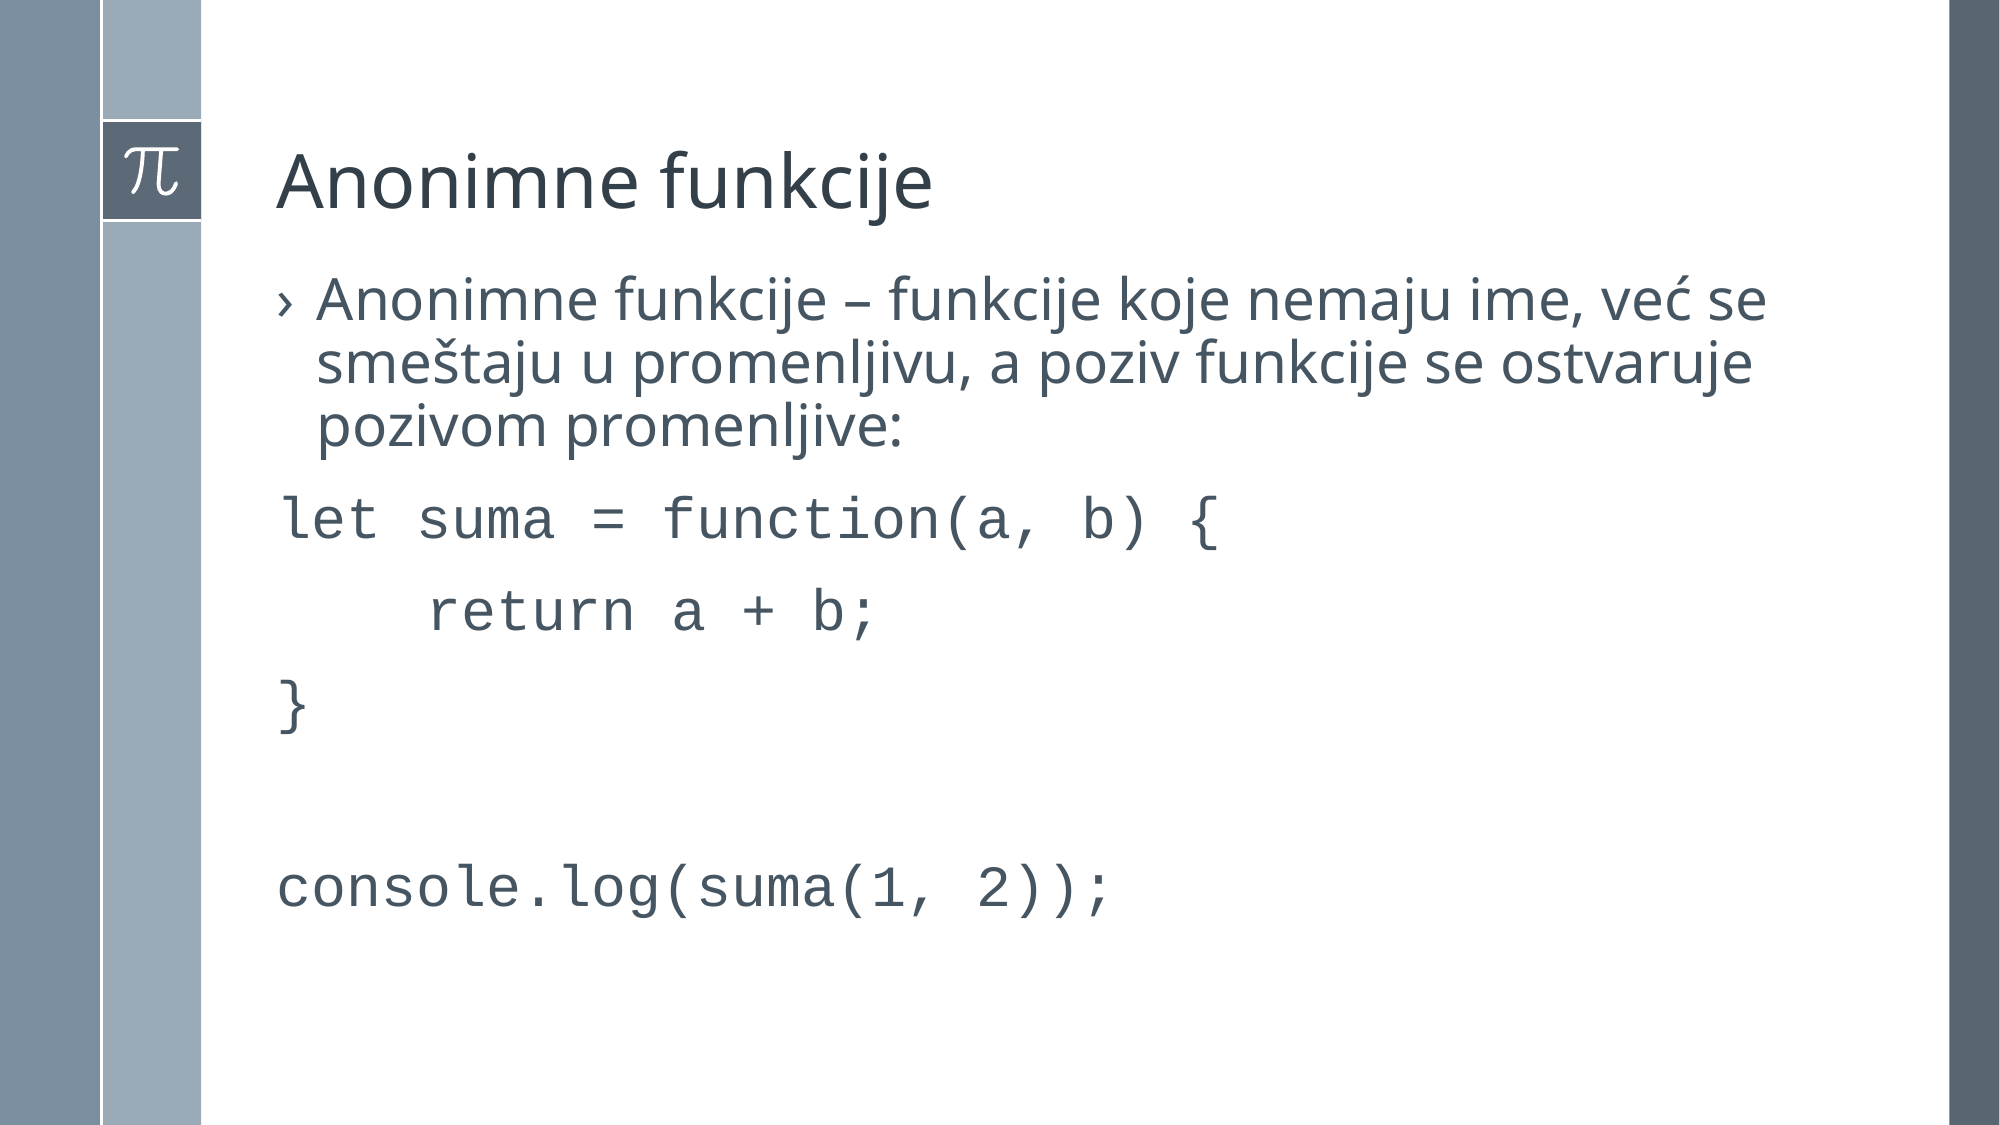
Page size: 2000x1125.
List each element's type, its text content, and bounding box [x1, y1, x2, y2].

list Anonimne funkcije – funkcije koje nemaju ime, već se smeštaju u promenljivu, a poziv funkcije se ostvaruje pozivom promenljive: let suma = function(a, b) { return a + b; } console.log(suma(1, 2)); [261, 262, 1867, 1013]
title Anonimne funkcije [261, 29, 1867, 233]
